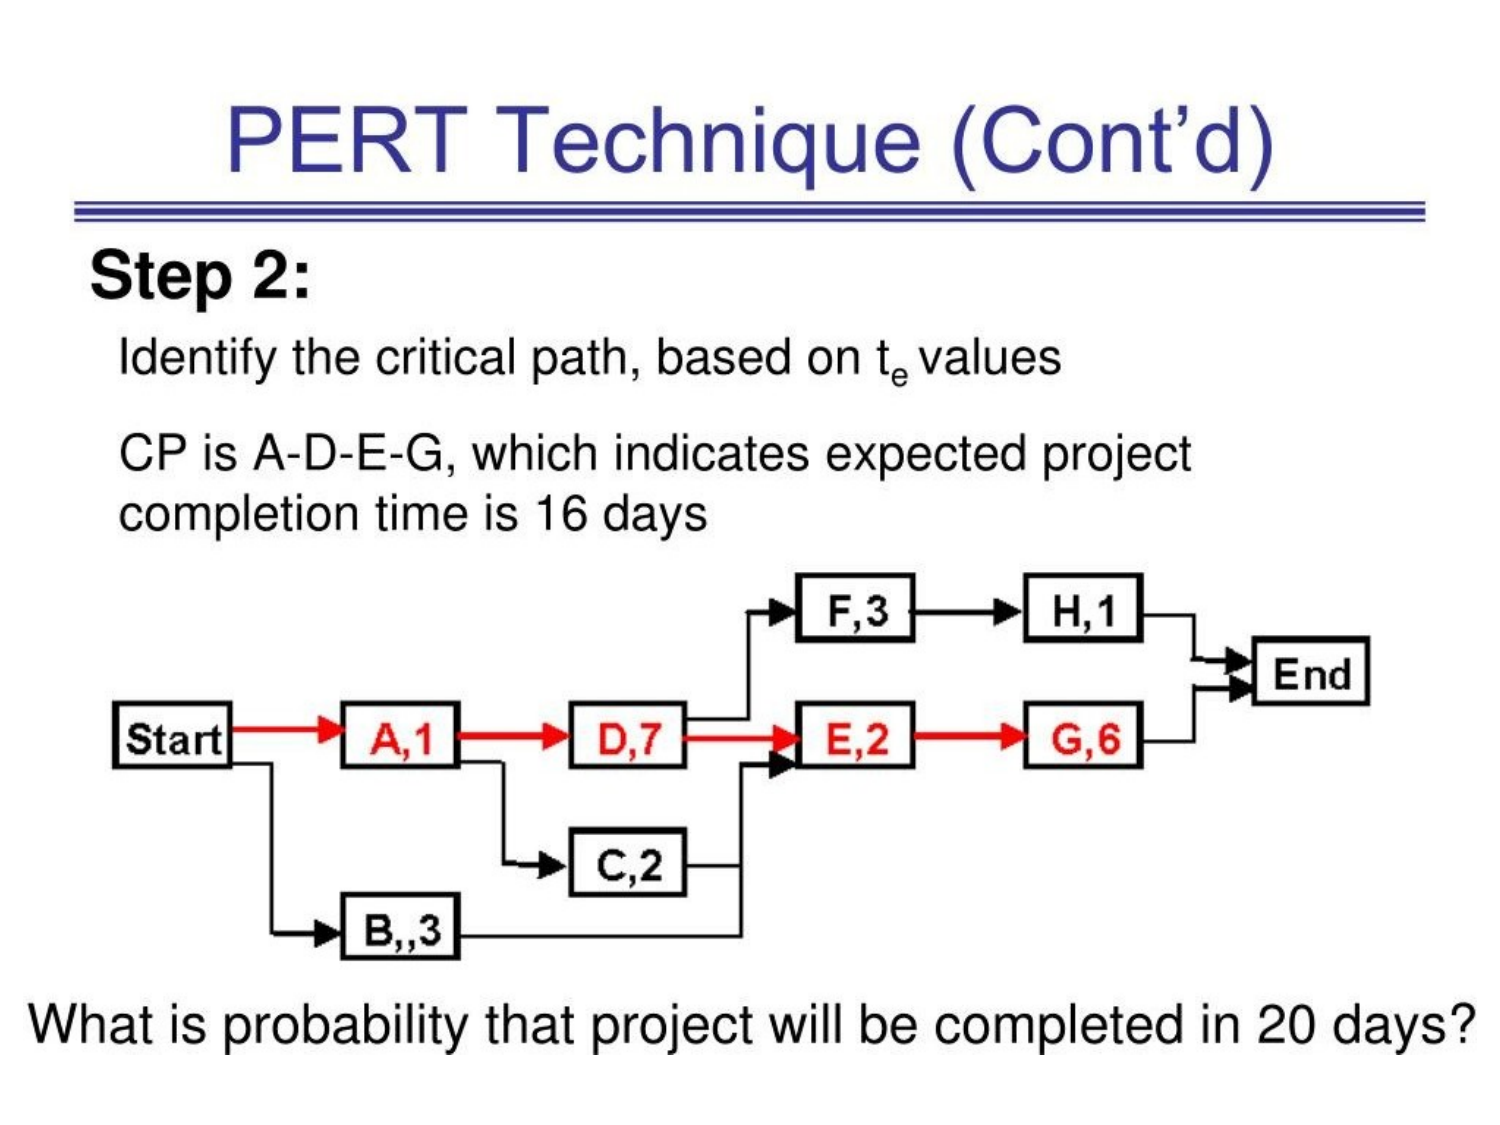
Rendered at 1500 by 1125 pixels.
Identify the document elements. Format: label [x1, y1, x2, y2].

picture [23, 90, 1477, 1055]
